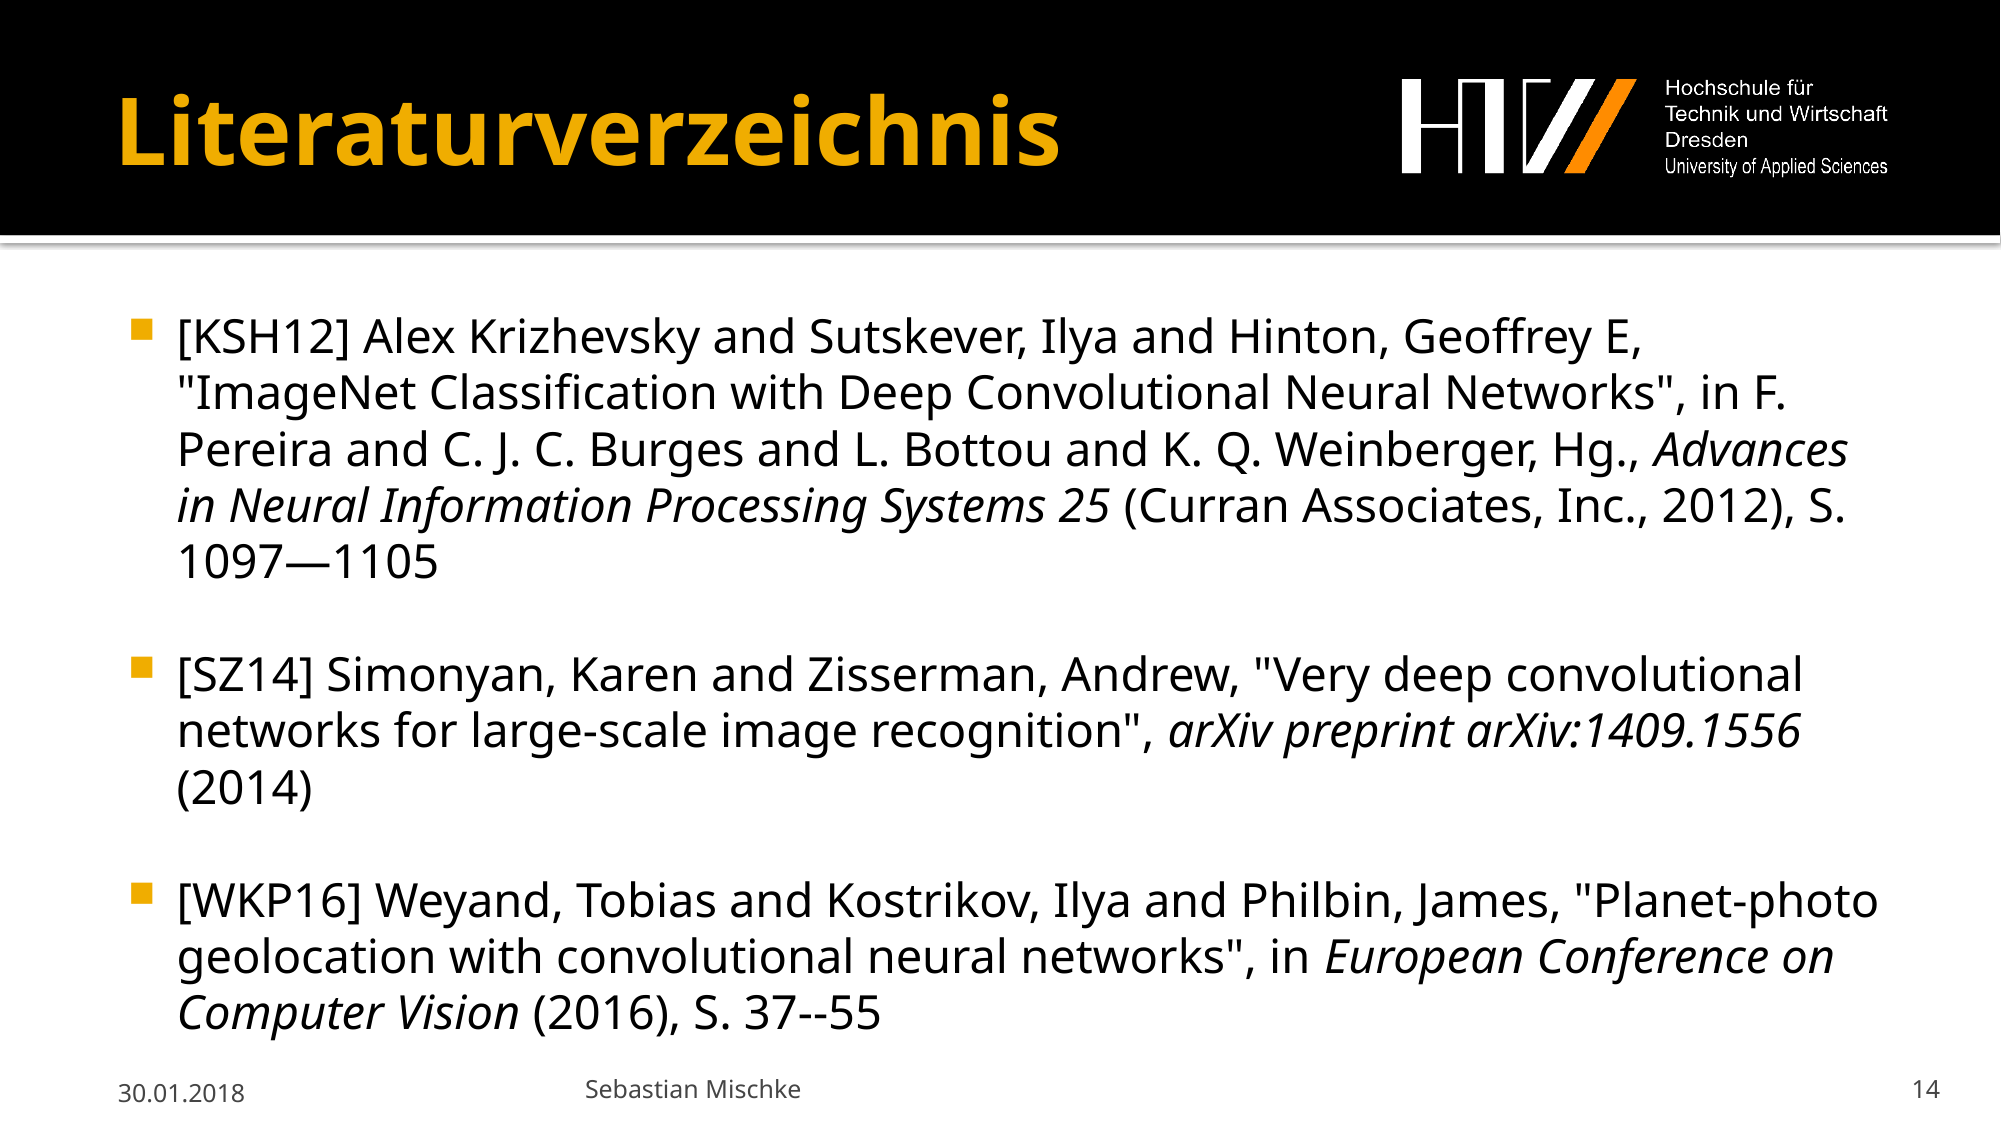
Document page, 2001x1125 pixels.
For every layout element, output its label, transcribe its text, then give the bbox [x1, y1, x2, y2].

title Literaturverzeichnis [99, 25, 1390, 231]
list [KSH12] Alex Krizhevsky and Sutskever, Ilya and Hinton, Geoffrey E, "ImageNet Classification with Deep Convolutional Neural Networks", in F. Pereira and C. J. C. Burges and L. Bottou and K. Q. Weinberger, Hg., Advances in Neural Information Processing Systems 25 (Curran Associates, Inc., 2012), S. 1097—1105 [SZ14] Simonyan, Karen and Zisserman, Andrew, "Very deep convolutional networks for large-scale image recognition", arXiv preprint arXiv:1409.1556 (2014) [WKP16] Weyand, Tobias and Kostrikov, Ilya and Philbin, James, "Planet-photo geolocation with convolutional neural networks", in European Conference on Computer Vision (2016), S. 37--55 [99, 291, 1900, 1050]
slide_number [99, 1062, 567, 1108]
footer Sebastian Mischke [577, 1062, 1783, 1108]
slide_number 14 [1794, 1062, 1955, 1108]
picture [1390, 76, 1900, 180]
